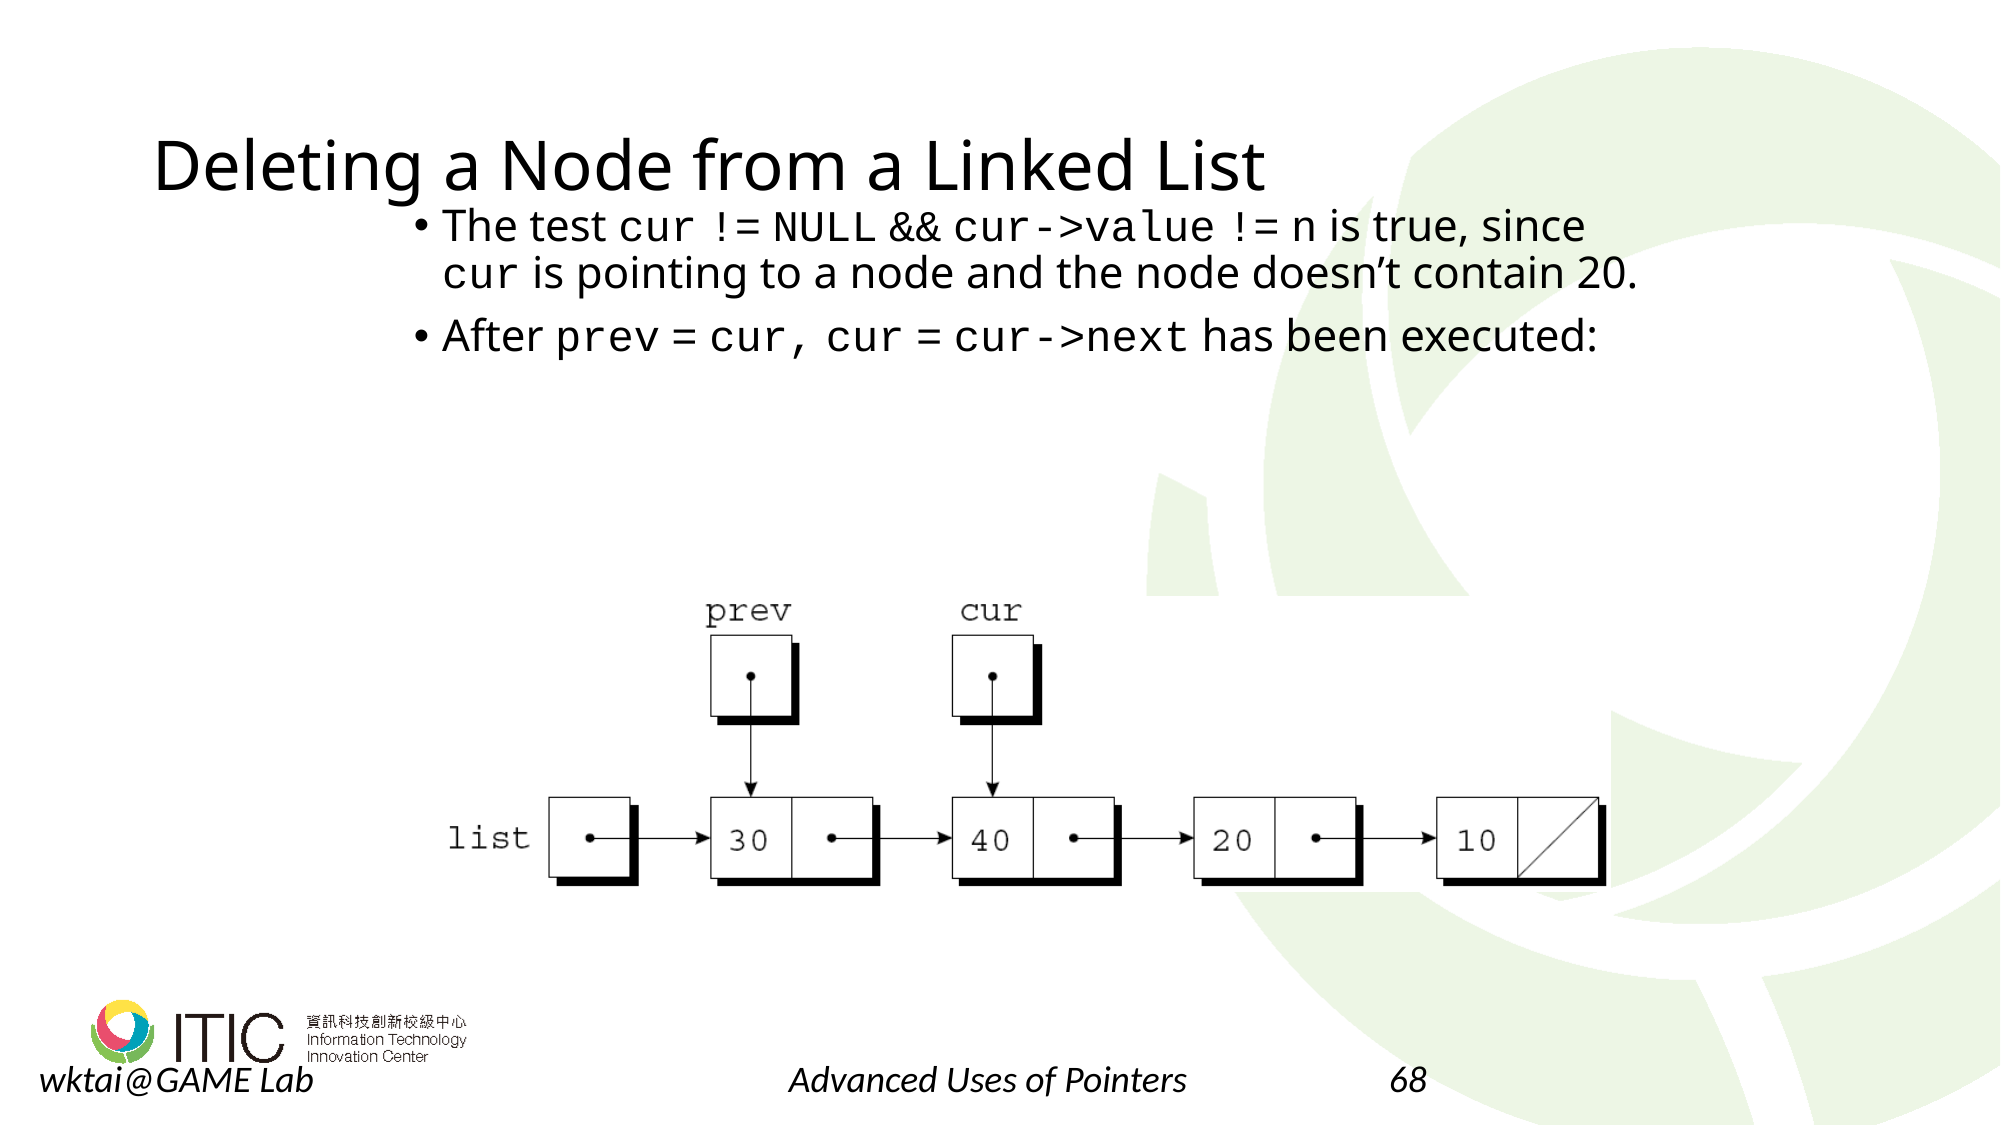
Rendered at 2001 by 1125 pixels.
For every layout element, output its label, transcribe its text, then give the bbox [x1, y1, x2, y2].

list The test cur != NULL && cur->value != n is true, since cur is pointing to a node and the node doesn’t contain 20. After prev = cur, cur = cur->next has been executed: [398, 196, 1674, 947]
title Deleting a Node from a Linked List [137, 59, 1863, 278]
picture [0, 0, 2001, 1125]
